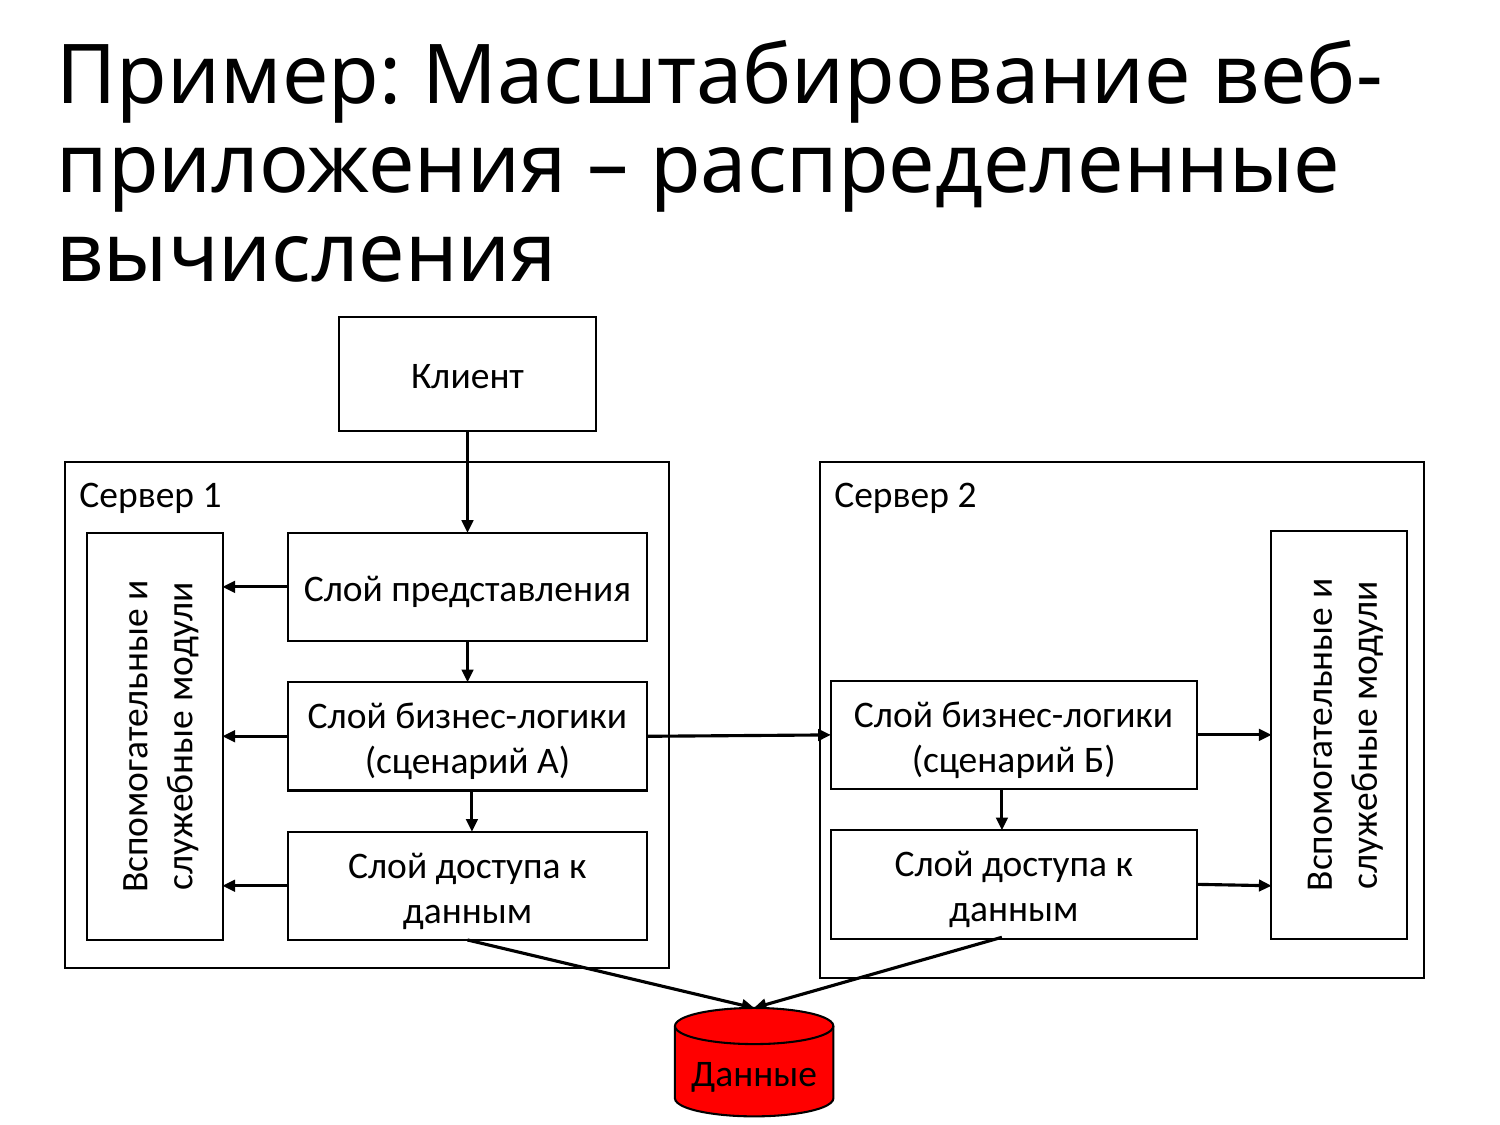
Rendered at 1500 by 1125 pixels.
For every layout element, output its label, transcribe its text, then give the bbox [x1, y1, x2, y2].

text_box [64, 462, 754, 1008]
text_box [754, 462, 1424, 1008]
text_box Данные [673, 1008, 835, 1118]
text_box Клиент [338, 316, 597, 432]
title Пример: Масштабирование веб-приложения – распределенные вычисления [41, 24, 1500, 308]
